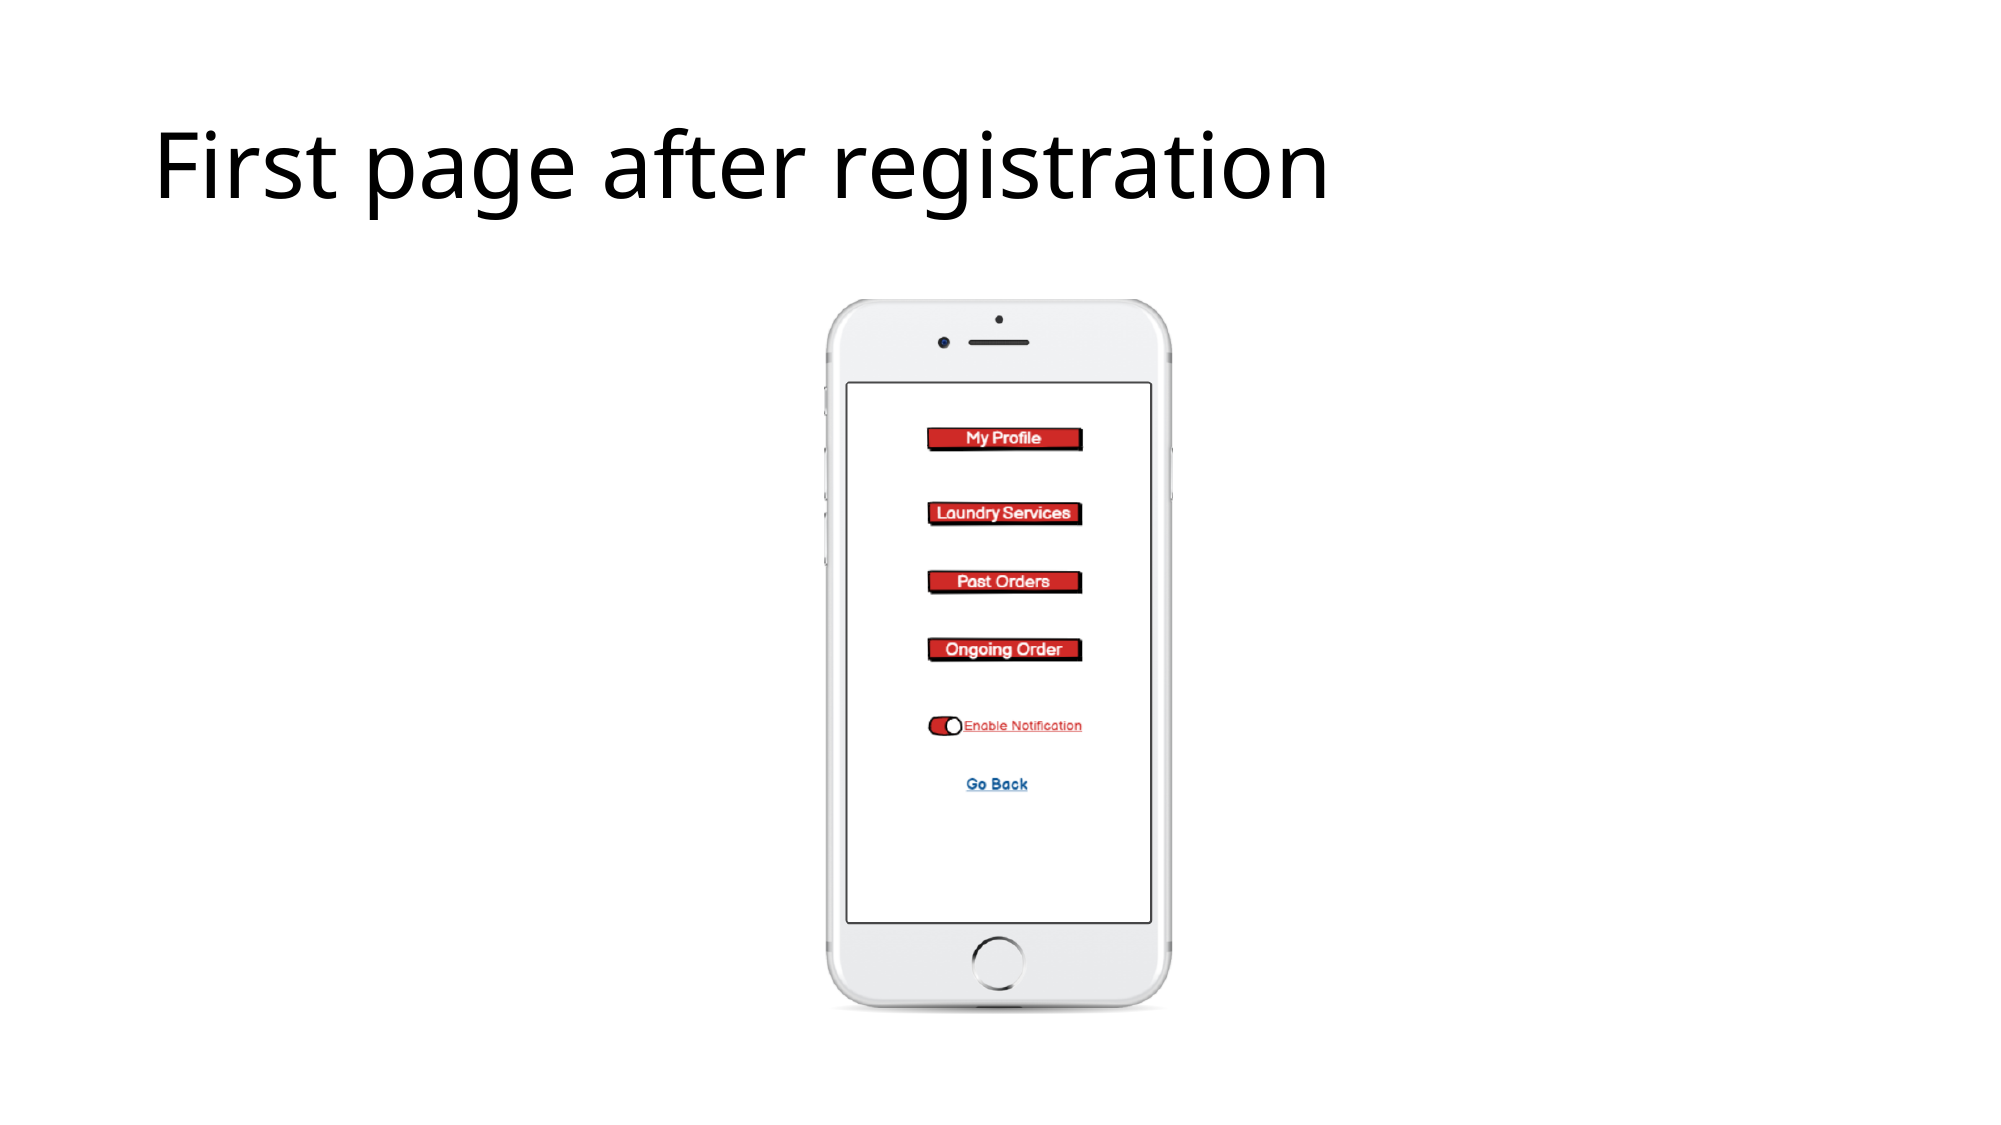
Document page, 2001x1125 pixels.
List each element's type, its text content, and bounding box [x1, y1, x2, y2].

title First page after registration [137, 59, 1863, 278]
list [817, 299, 1183, 1014]
